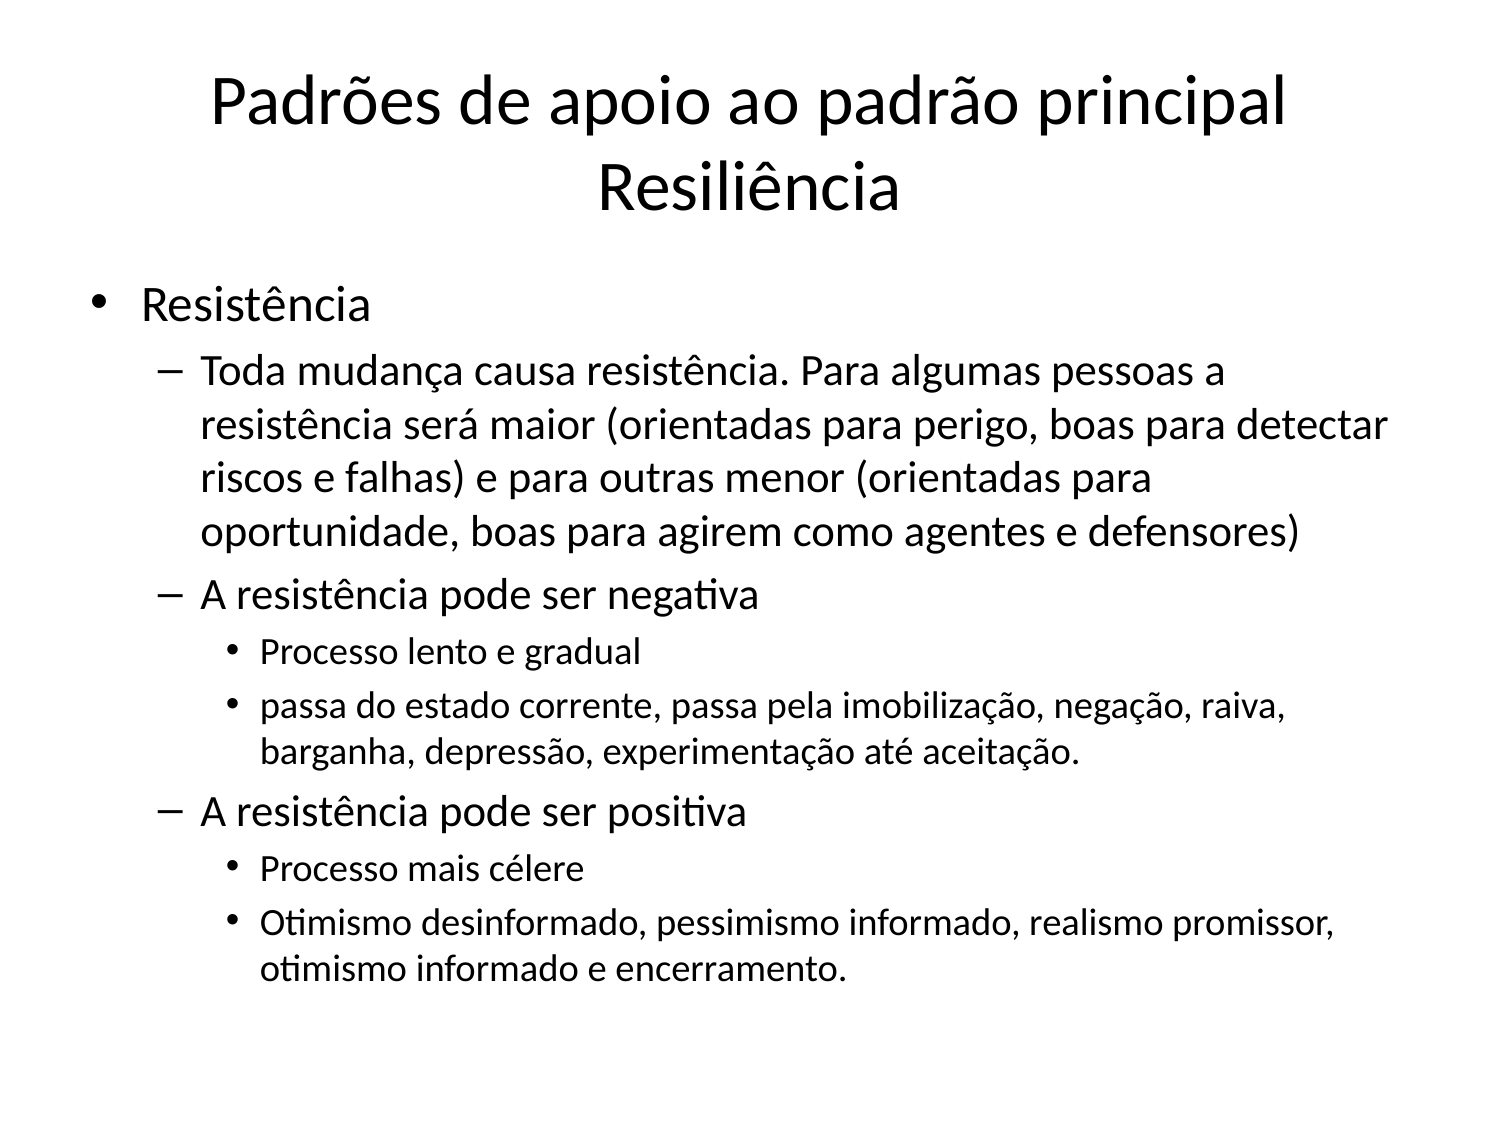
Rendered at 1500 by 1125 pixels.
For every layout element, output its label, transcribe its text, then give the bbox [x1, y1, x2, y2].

list Resistência Toda mudança causa resistência. Para algumas pessoas a resistência será maior (orientadas para perigo, boas para detectar riscos e falhas) e para outras menor (orientadas para oportunidade, boas para agirem como agentes e defensores) A resistência pode ser negativa Processo lento e gradual passa do estado corrente, passa pela imobilização, negação, raiva, barganha, depressão, experimentação até aceitação. A resistência pode ser positiva Processo mais célere Otimismo desinformado, pessimismo informado, realismo promissor, otimismo informado e encerramento. [75, 262, 1425, 1005]
title Padrões de apoio ao padrão principal Resiliência [75, 45, 1425, 233]
